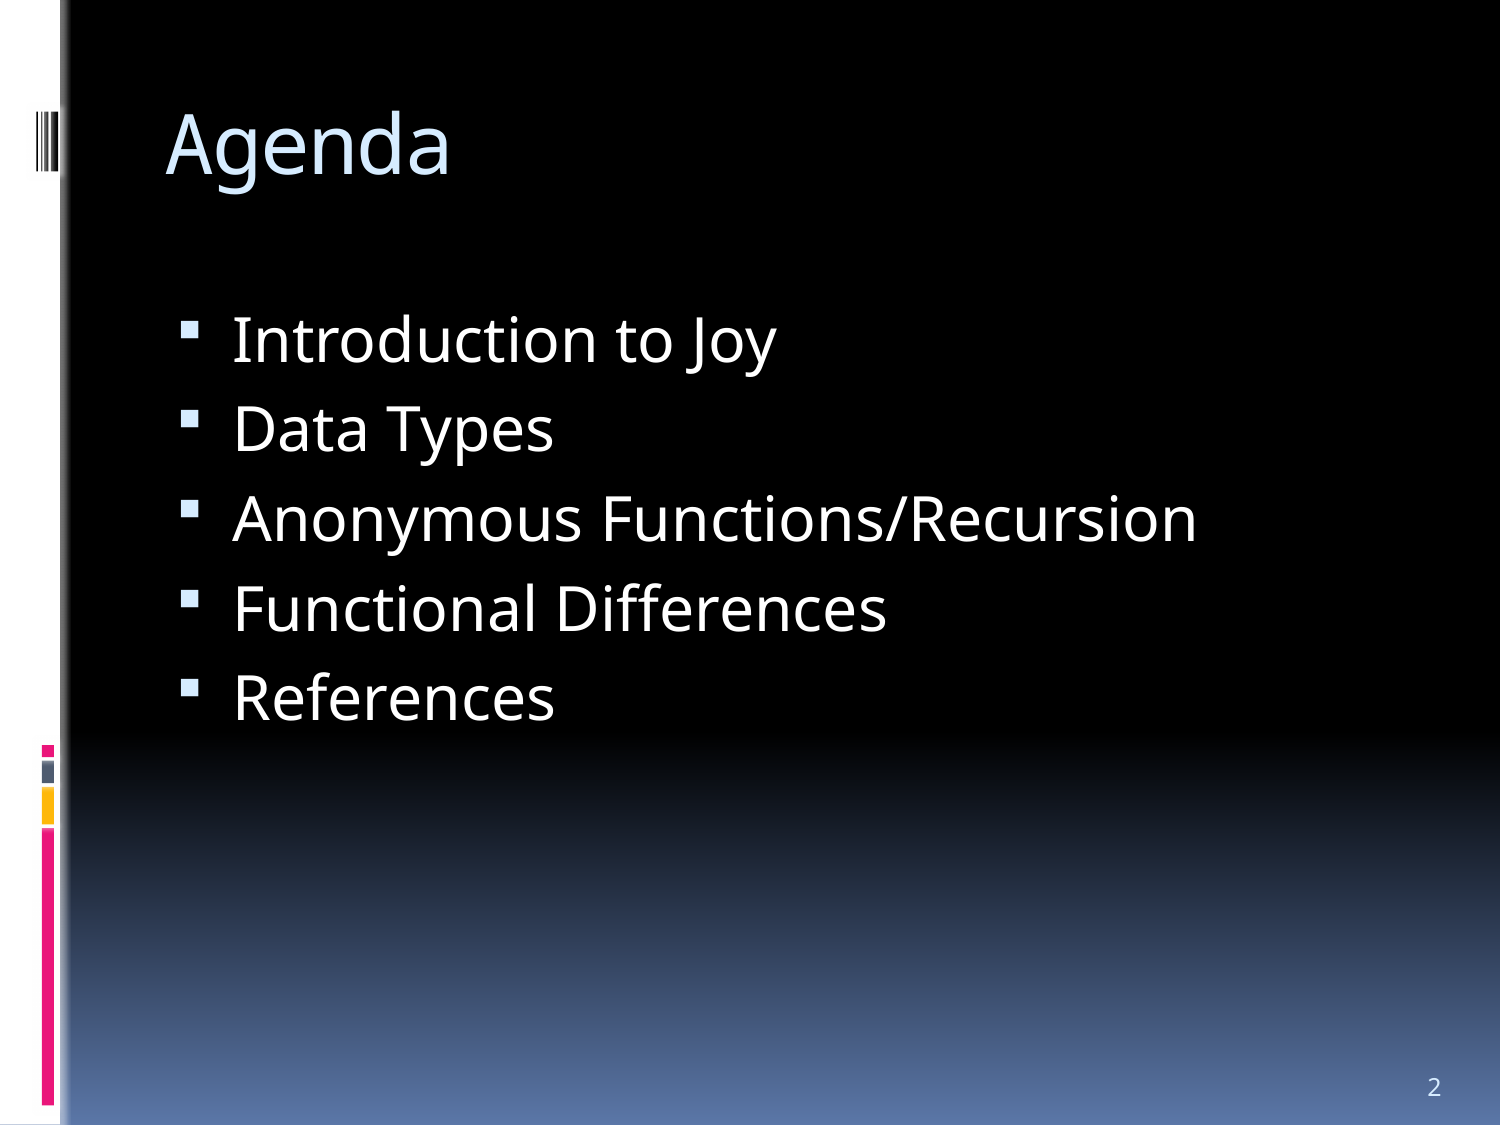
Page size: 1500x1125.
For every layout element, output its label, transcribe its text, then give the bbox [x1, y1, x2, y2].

title Agenda [150, 83, 1425, 234]
list Introduction to Joy Data Types Anonymous Functions/Recursion Functional Differences References [150, 292, 1425, 1043]
slide_number 2 [1412, 1052, 1488, 1113]
